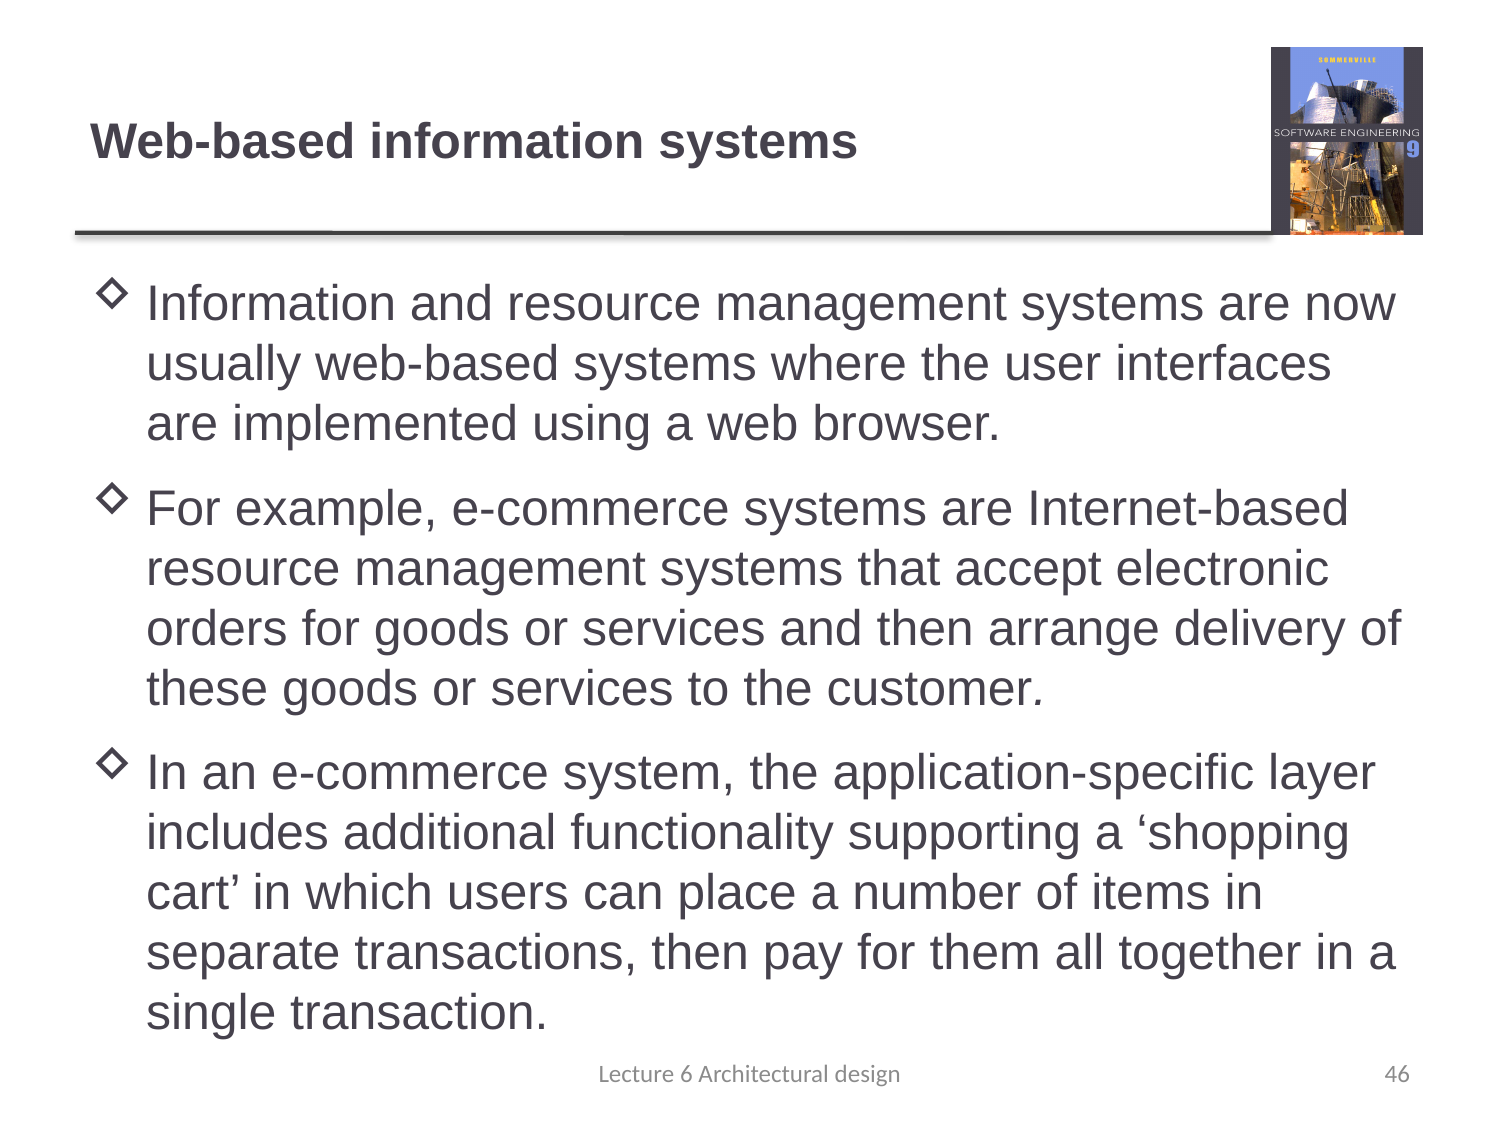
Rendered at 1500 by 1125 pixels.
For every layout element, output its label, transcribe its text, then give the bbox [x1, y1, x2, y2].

slide_number 46 [1074, 1042, 1425, 1103]
footer Lecture 6 Architectural design [512, 1042, 988, 1103]
title Web-based information systems [74, 44, 1272, 233]
list Information and resource management systems are now usually web-based systems where the user interfaces are implemented using a web browser. For example, e-commerce systems are Internet-based resource management systems that accept electronic orders for goods or services and then arrange delivery of these goods or services to the customer. In an e-commerce system, the application-specific layer includes additional functionality supporting a ‘shopping cart’ in which users can place a number of items in separate transactions, then pay for them all together in a single transaction. [75, 262, 1425, 1005]
picture [1272, 47, 1423, 235]
